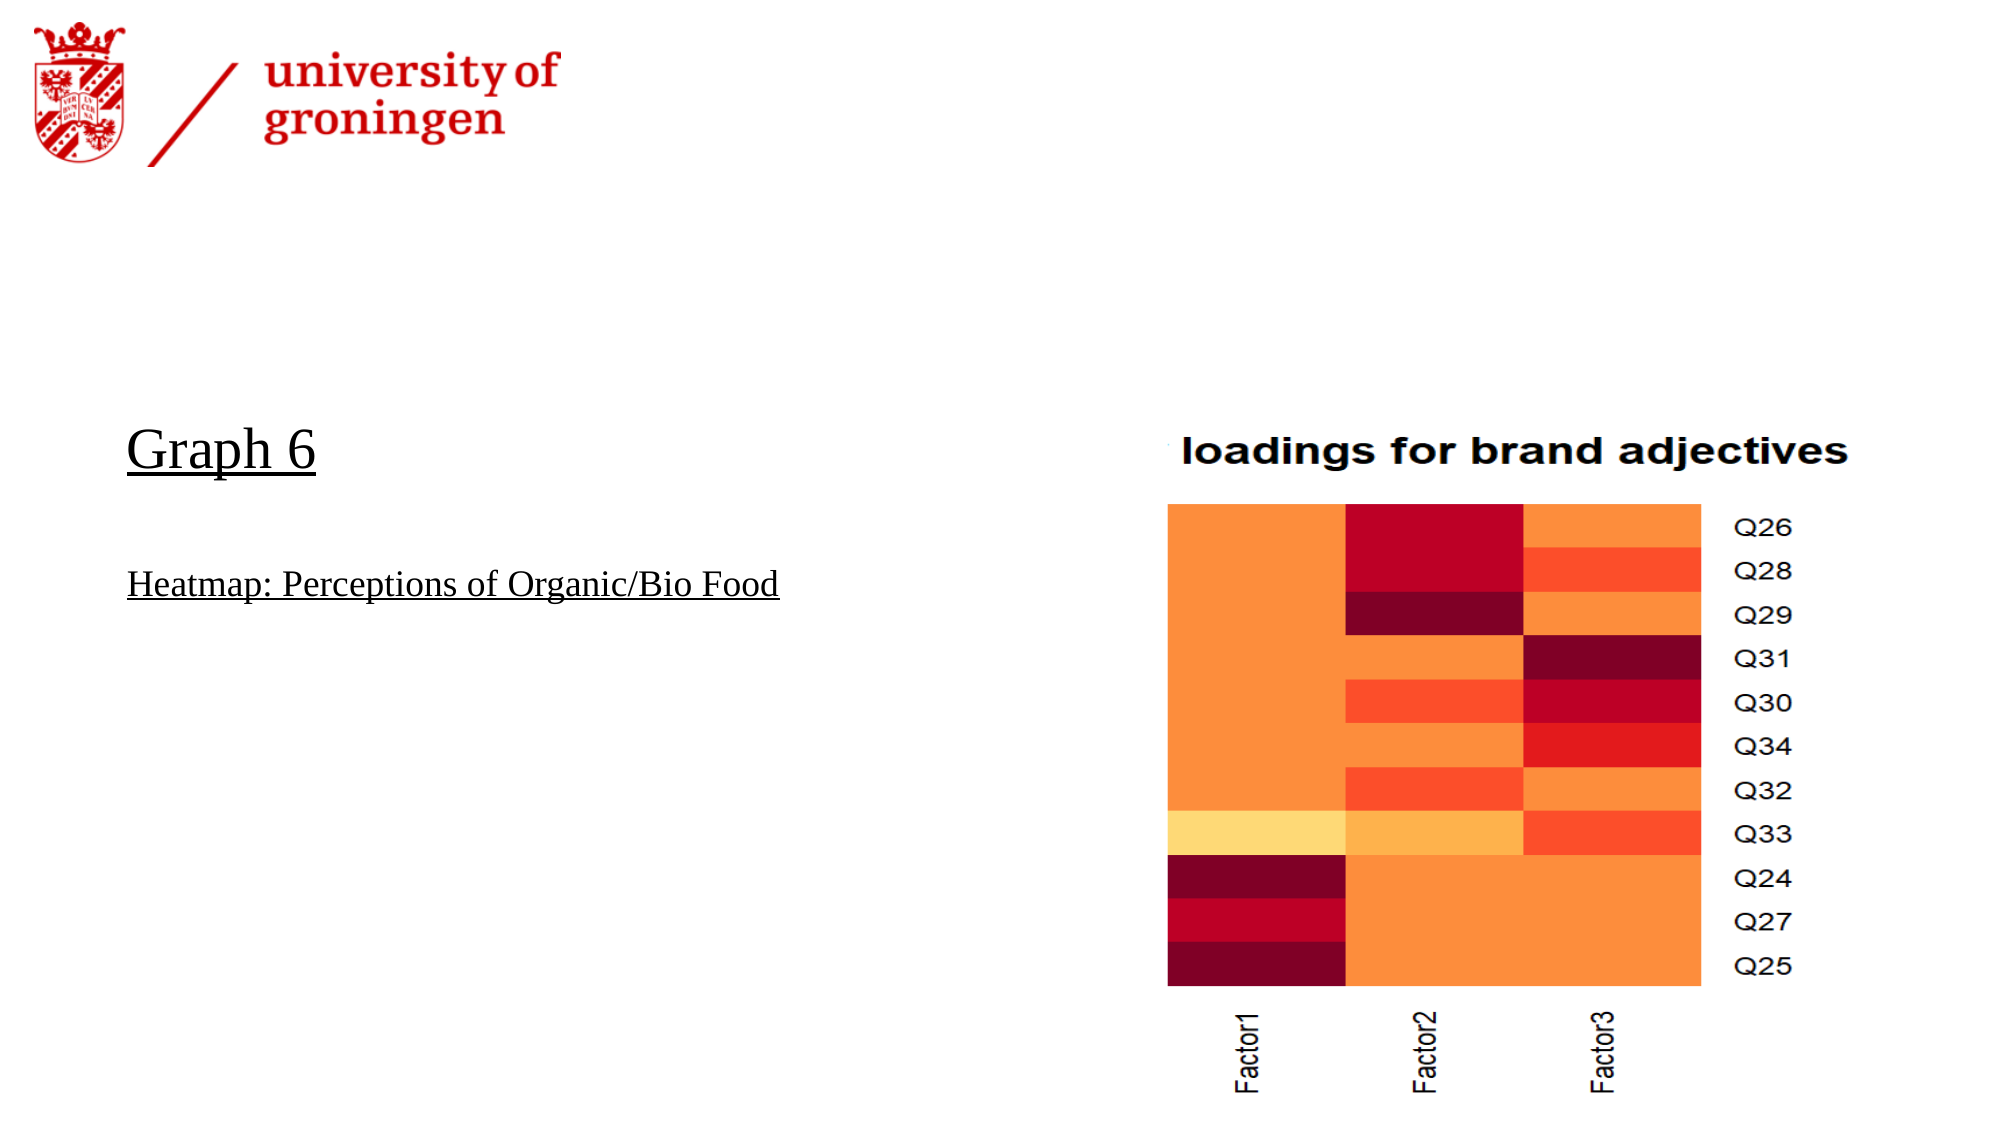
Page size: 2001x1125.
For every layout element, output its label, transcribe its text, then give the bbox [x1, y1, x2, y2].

picture [908, 277, 1863, 1111]
list Graph 6 Heatmap: Perceptions of Organic/Bio Food [111, 411, 962, 1125]
picture [34, 22, 561, 167]
